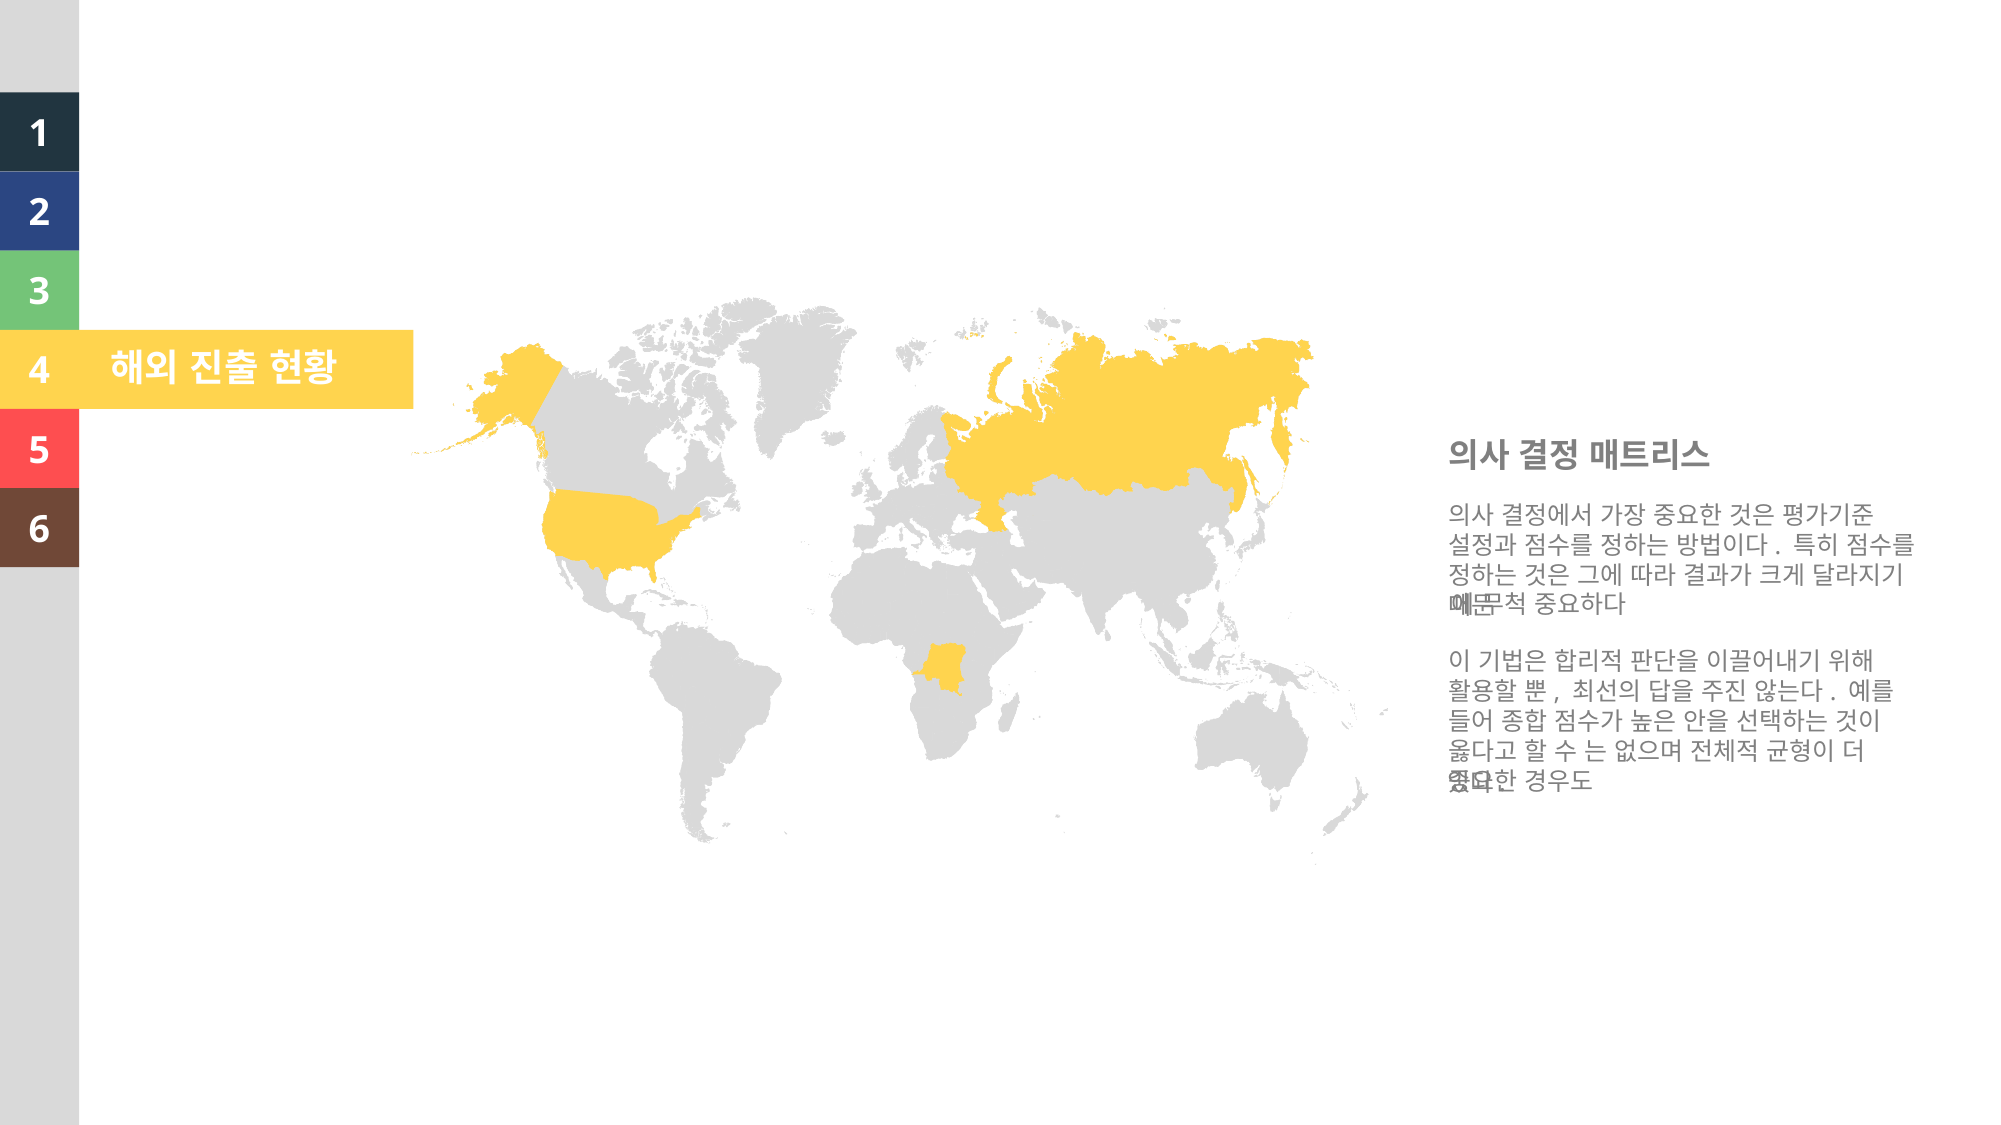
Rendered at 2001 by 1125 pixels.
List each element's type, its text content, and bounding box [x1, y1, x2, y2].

text_box 이 기법은 합리적 판단을 이끌어내기 위해 활용할 뿐, 최선의 답을 주진 않는다. 예를 들어 종합 점수가 높은 안을 선택하는 것이 옳다고 할 수 는 없으며 전체적 균형이 더 중요한 경우도 [1433, 638, 1953, 803]
text_box [0, 0, 80, 91]
text_box 있다. [1432, 759, 1521, 804]
text_box 의사 결정 매트리스 [1433, 427, 1953, 482]
text_box [0, 329, 411, 410]
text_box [411, 297, 1389, 865]
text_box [0, 488, 80, 568]
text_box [0, 408, 80, 488]
text_box 에 무척 중요하다 [1436, 580, 1642, 626]
text_box 의사 결정에서 가장 중요한 것은 평가기준 설정과 점수를 정하는 방법이다. 특히 점수를 정하는 것은 그에 따라 결과가 크게 달라지기 때문 [1433, 492, 1953, 627]
text_box 4 [13, 339, 66, 399]
text_box 1 [13, 101, 66, 162]
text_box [0, 250, 80, 330]
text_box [0, 171, 80, 250]
text_box [0, 91, 80, 171]
text_box 해외 진출 현황 [95, 337, 354, 397]
text_box [0, 568, 80, 1125]
